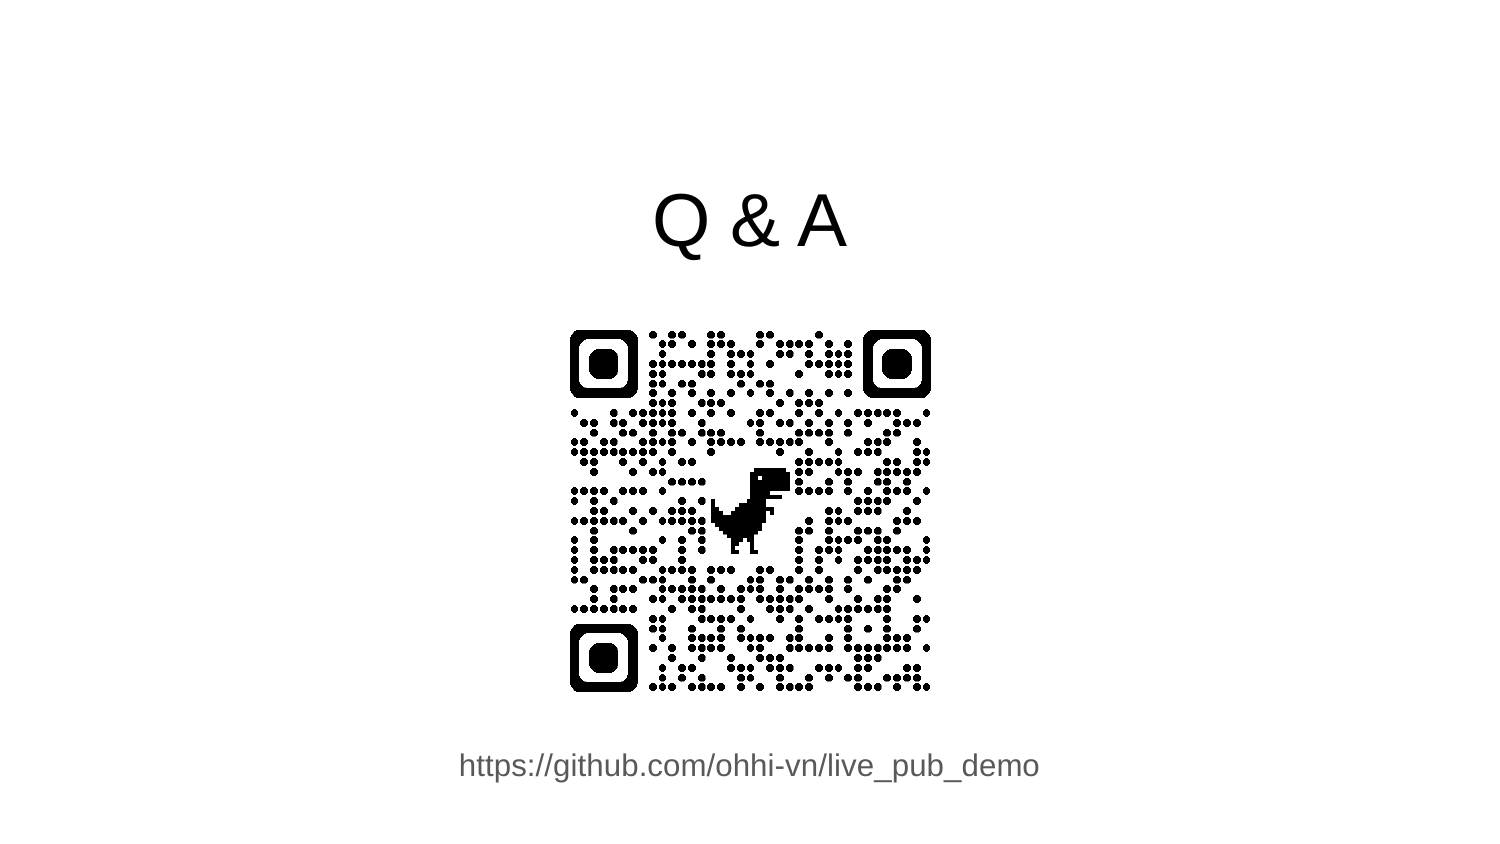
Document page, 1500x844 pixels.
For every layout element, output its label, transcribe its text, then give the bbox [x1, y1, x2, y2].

title Q & A [51, 147, 1449, 286]
picture [529, 290, 970, 731]
text_box https://github.com/ohhi-vn/live_pub_demo [395, 730, 1105, 798]
